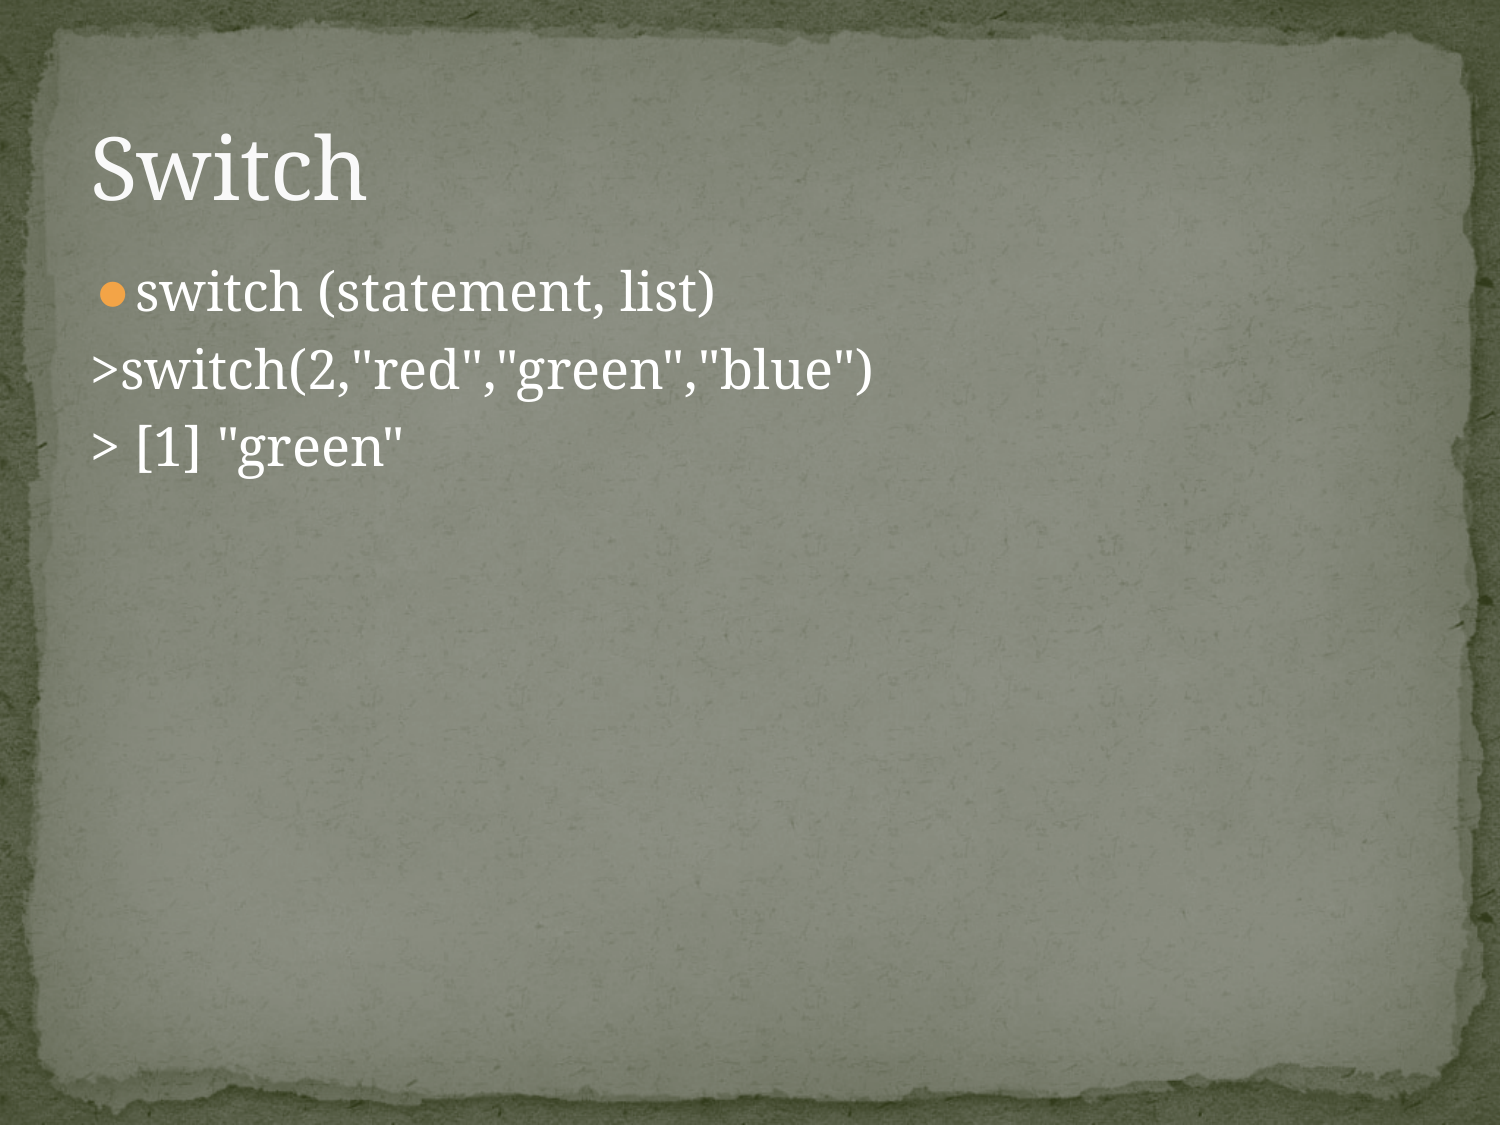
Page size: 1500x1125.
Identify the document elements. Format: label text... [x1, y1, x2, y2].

title Switch [75, 24, 1425, 225]
list switch (statement, list) >switch(2,"red","green","blue") > [1] "green" [75, 249, 1425, 1000]
picture [0, 0, 1500, 1125]
